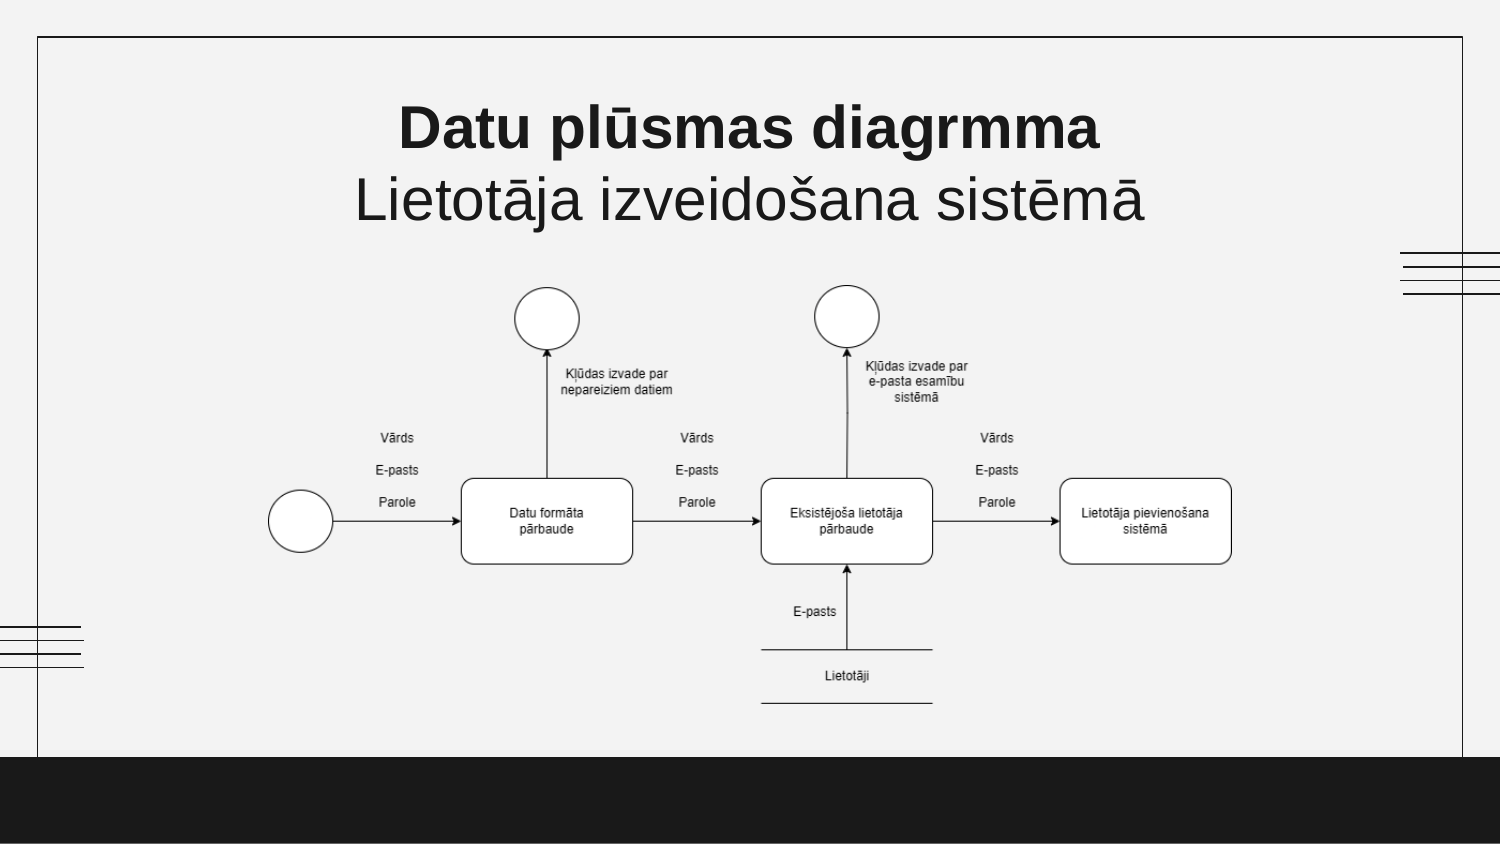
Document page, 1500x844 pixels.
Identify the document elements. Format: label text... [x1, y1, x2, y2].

title Datu plūsmas diagrmma Lietotāja izveidošana sistēmā [118, 72, 1382, 167]
picture [268, 285, 1232, 706]
